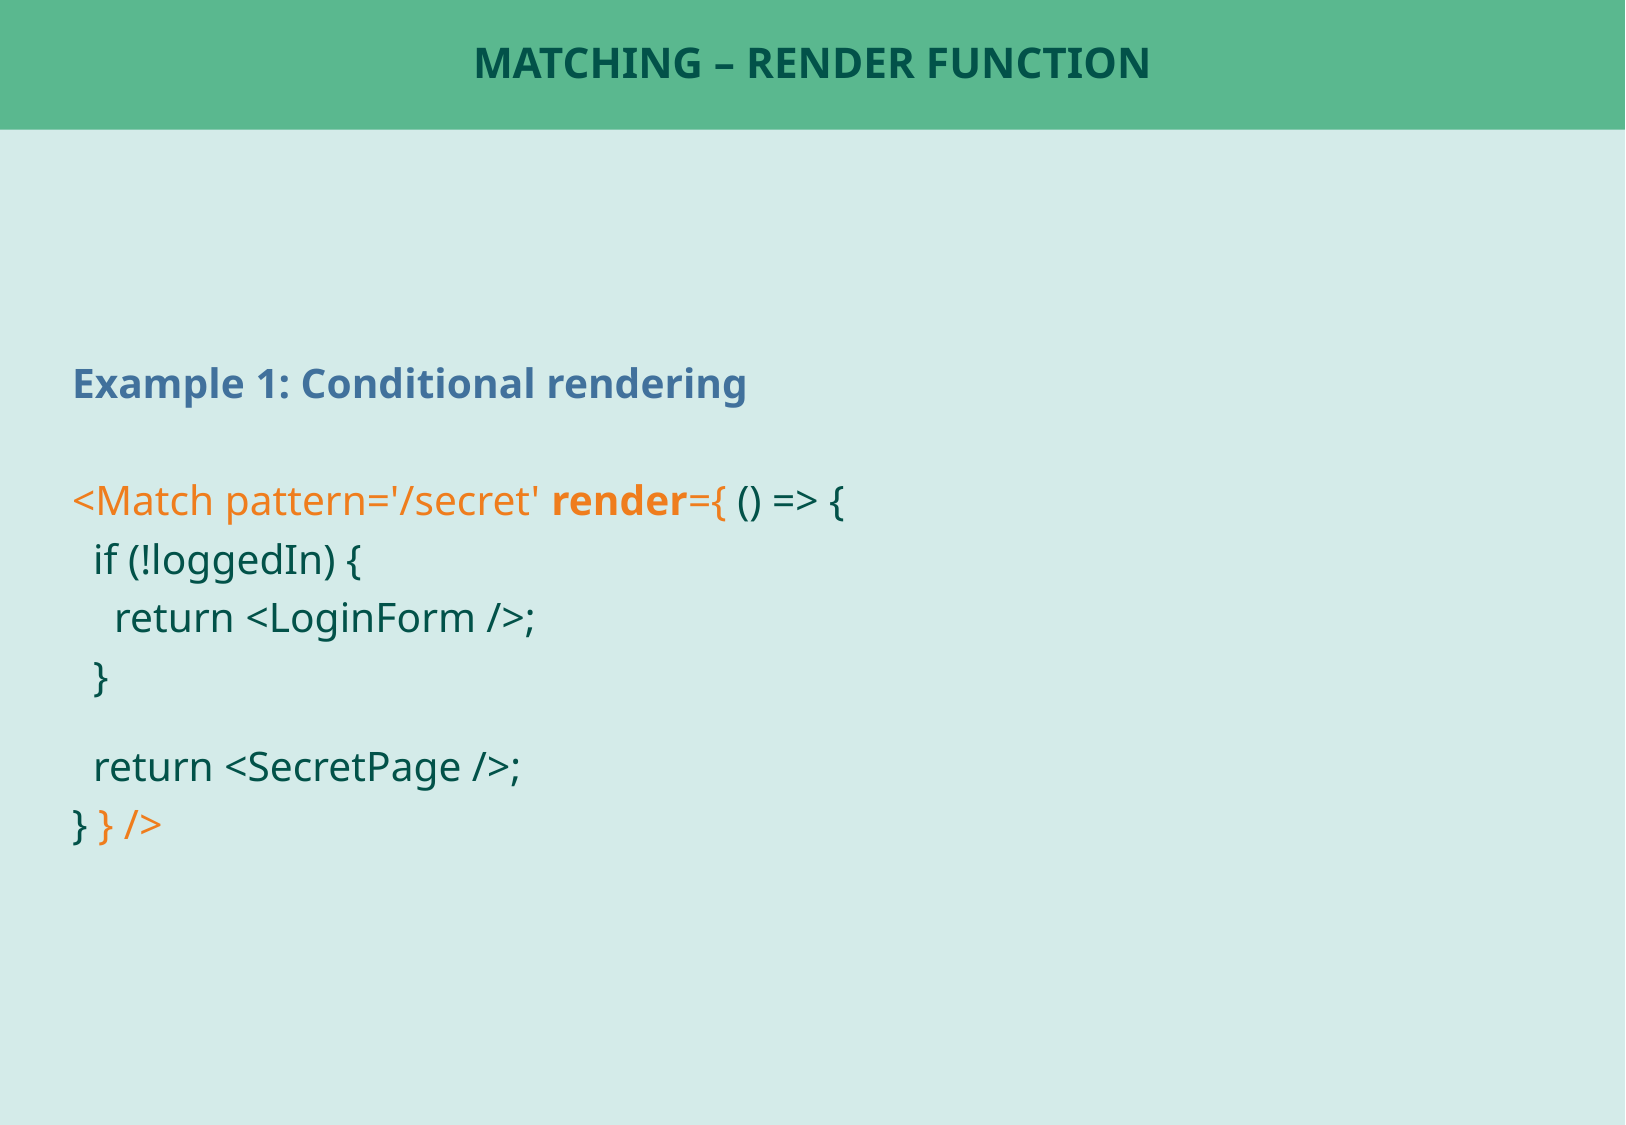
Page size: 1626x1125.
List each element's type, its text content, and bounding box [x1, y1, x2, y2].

title Matching – Render function [0, 0, 1625, 130]
text_box Example 1: Conditional rendering <Match pattern='/secret' render={ () => { if (!loggedIn) { return <LoginForm />; } return <SecretPage />; } } /> [72, 348, 1625, 848]
